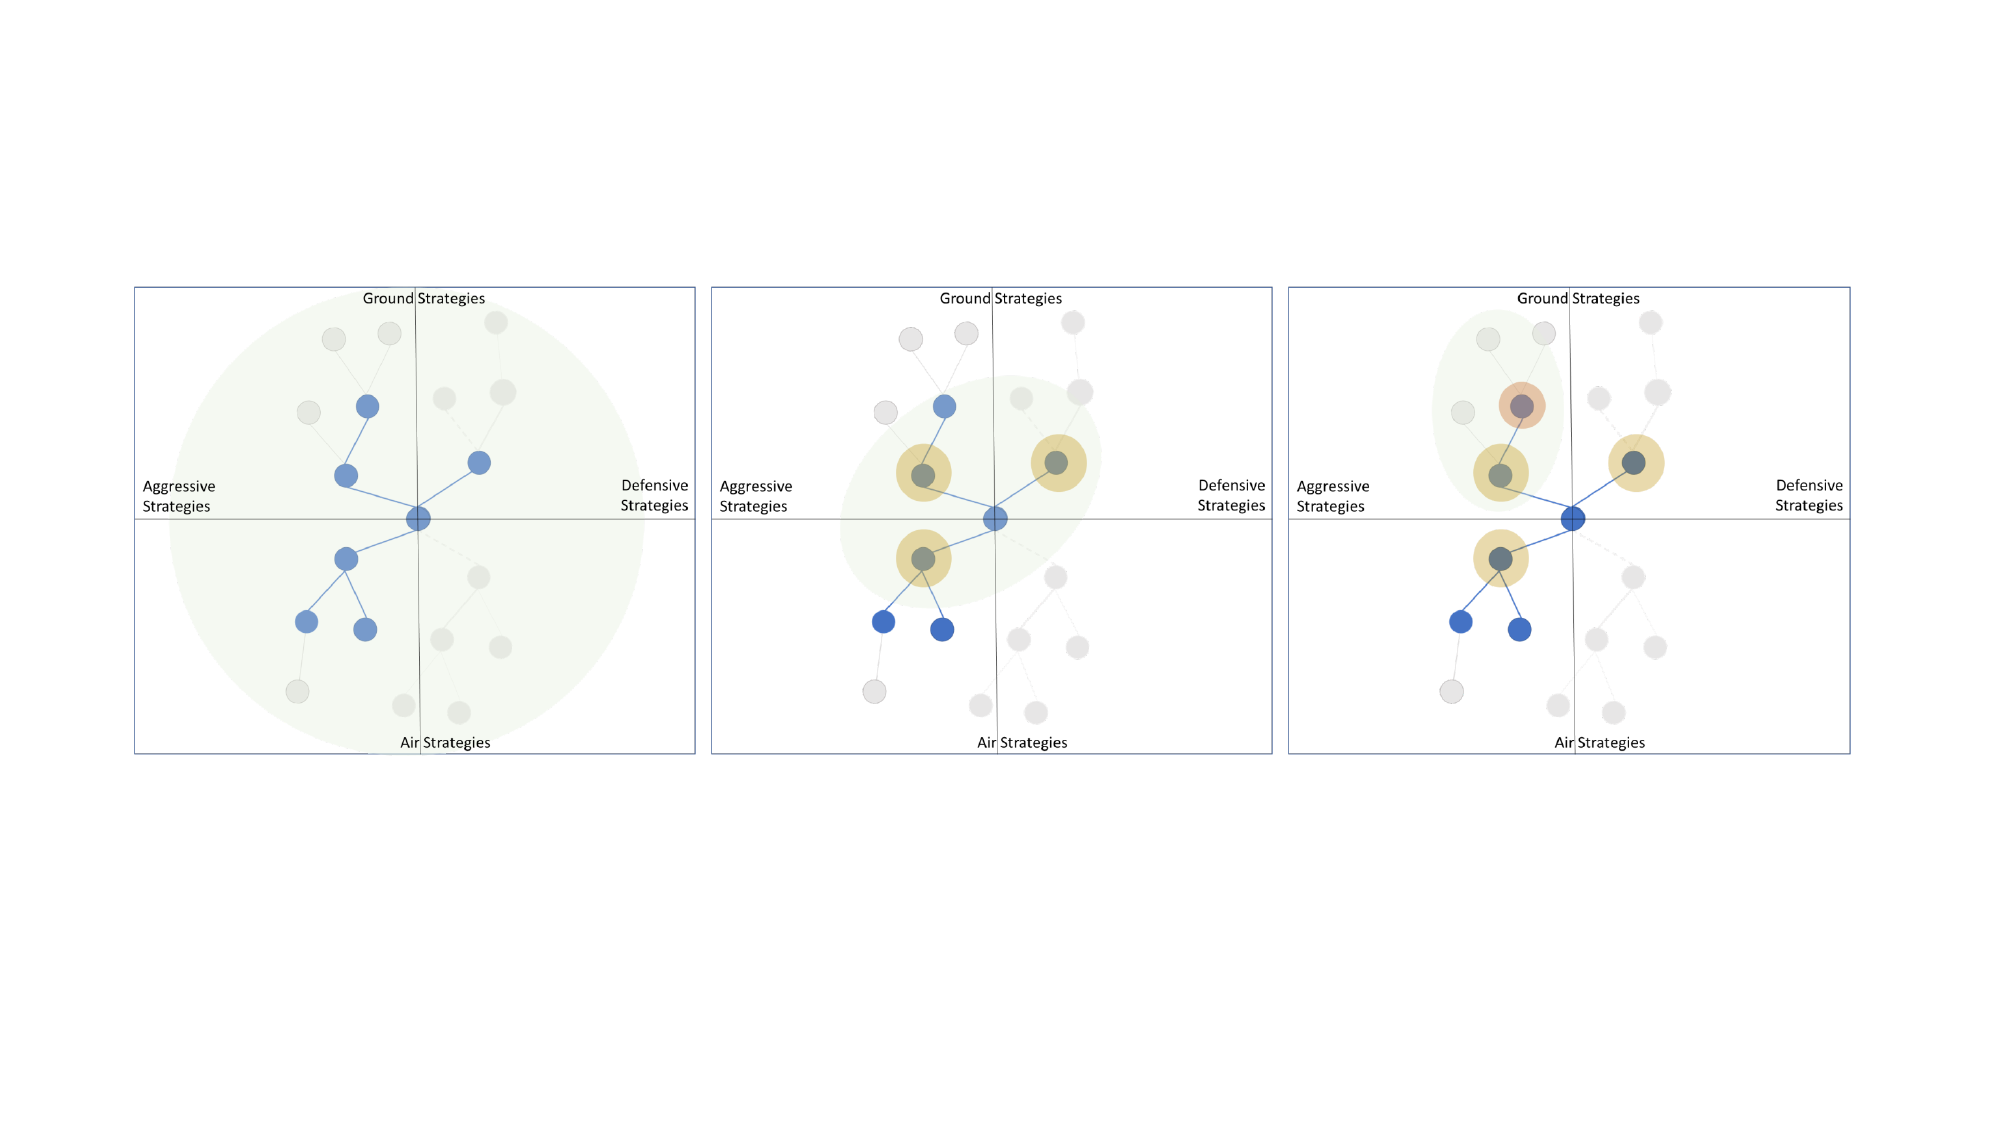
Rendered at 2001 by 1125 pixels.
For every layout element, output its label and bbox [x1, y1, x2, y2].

picture [132, 282, 701, 762]
picture [709, 282, 1278, 762]
picture [1286, 282, 1856, 762]
